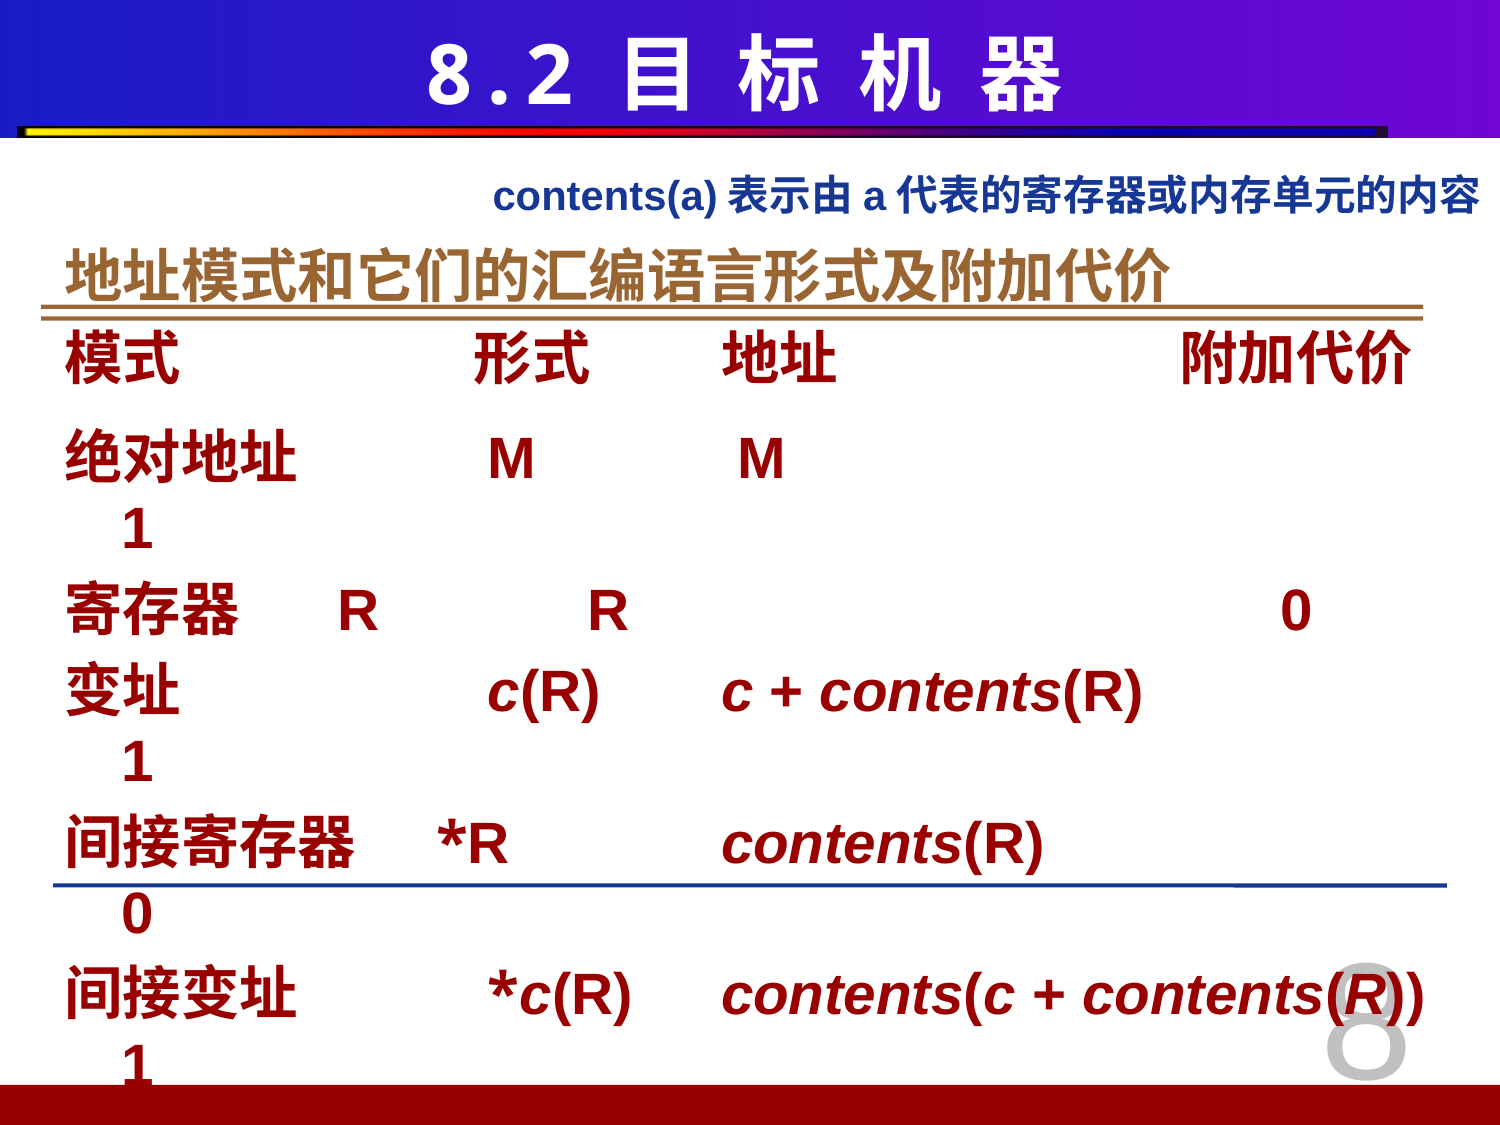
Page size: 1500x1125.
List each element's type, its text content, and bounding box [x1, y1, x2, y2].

title 8.2 目 标 机 器 [49, 24, 1438, 118]
slide_number 8 [1234, 904, 1500, 1118]
text_box contents(a)表示由a代表的寄存器或内存单元的内容 [492, 160, 1481, 227]
picture [17, 126, 1388, 138]
text_box 地址模式和它们的汇编语言形式及附加代价 模式 形式 地址 附加代价 绝对地址 M M 1 寄存器 R R 0 变址 c(R) c + contents(R) 1 间接寄存器 *R contents(R) 0 间接变址 *c(R) contents(c + contents(R)) 1 直接量 #c c 1 [49, 231, 1463, 969]
